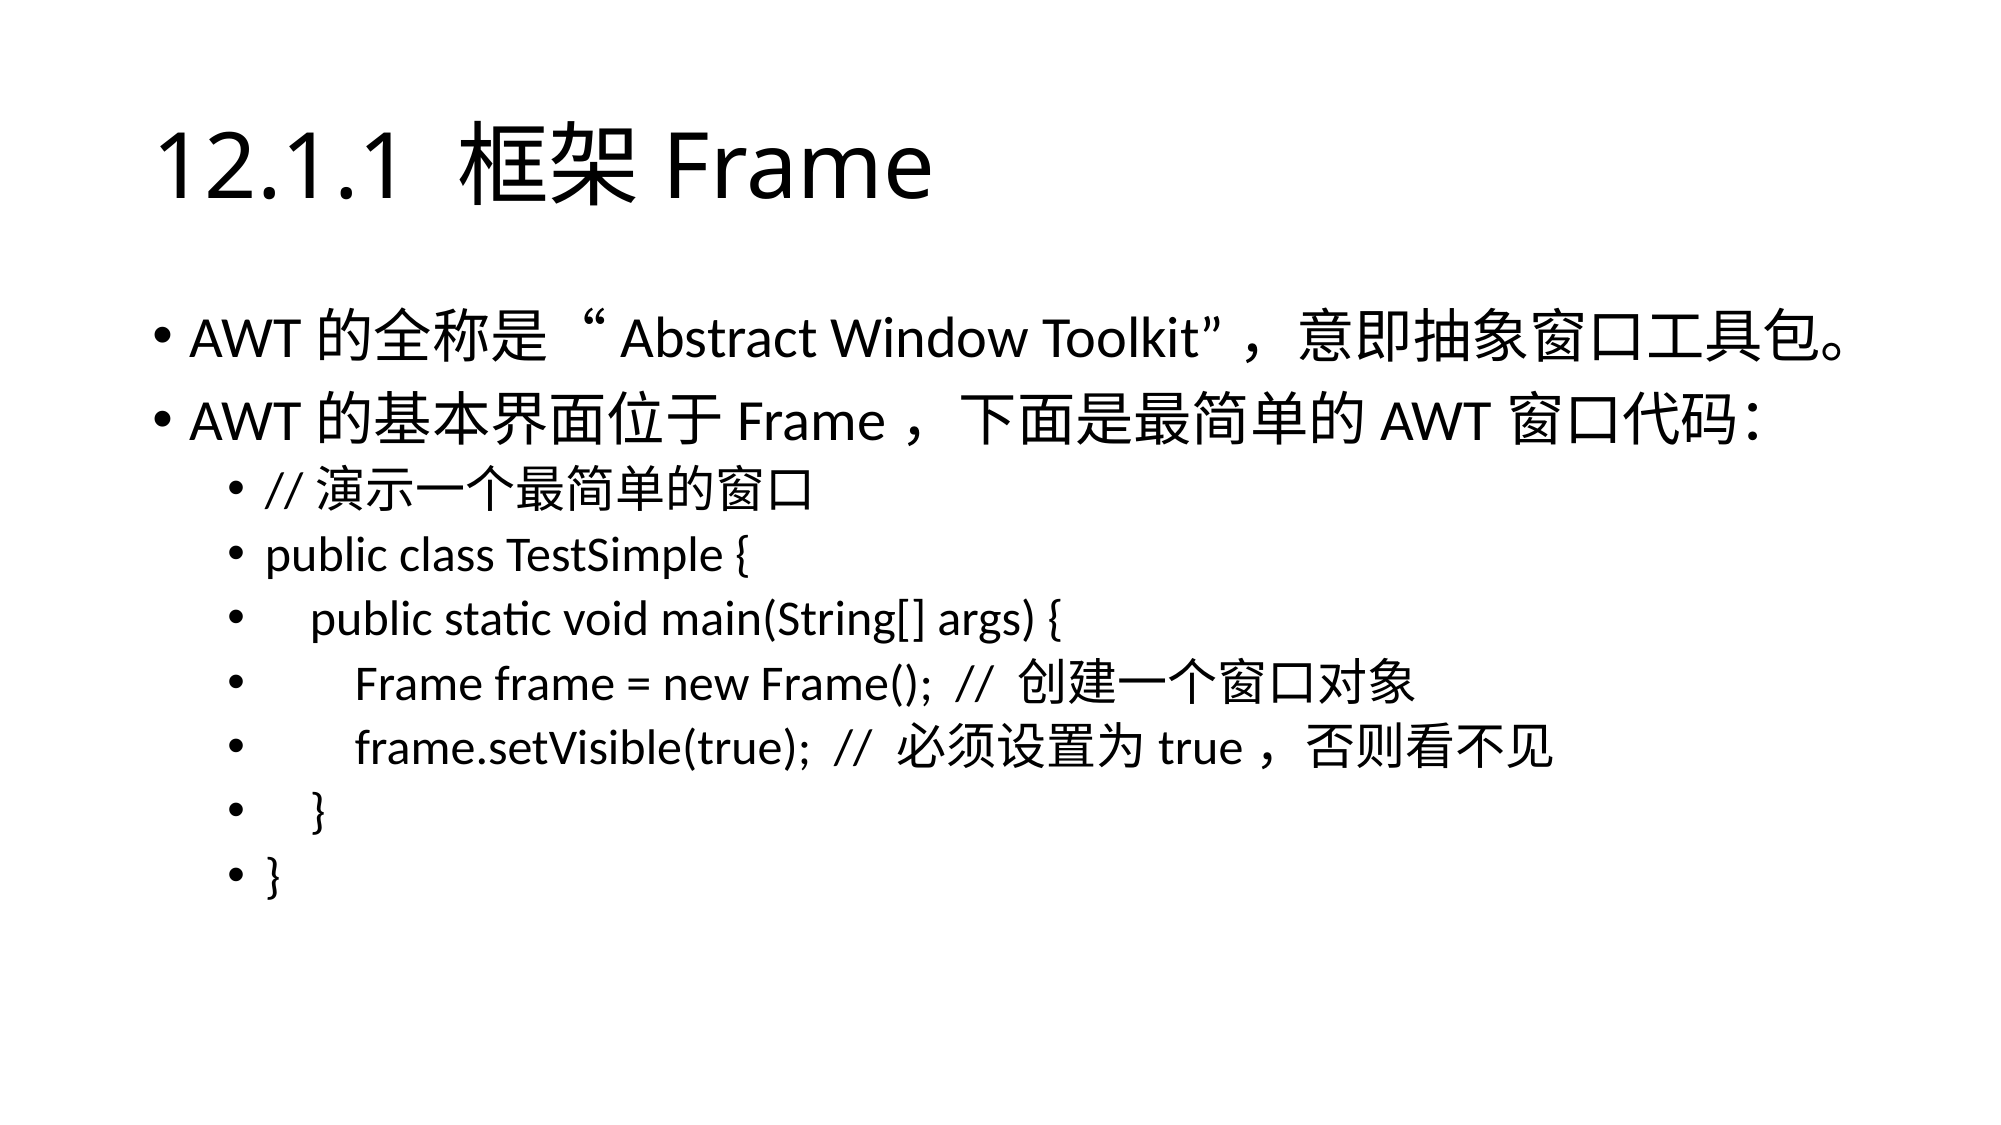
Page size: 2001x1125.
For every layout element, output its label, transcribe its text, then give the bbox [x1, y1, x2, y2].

title 12.1.1 框架Frame [137, 59, 1863, 278]
list AWT的全称是“Abstract Window Toolkit”，意即抽象窗口工具包。 AWT的基本界面位于Frame，下面是最简单的AWT窗口代码： //演示一个最简单的窗口 public class TestSimple { public static void main(String[] args) { Frame frame = new Frame(); // 创建一个窗口对象 frame.setVisible(true); // 必须设置为true，否则看不见 } } [137, 299, 1863, 1014]
